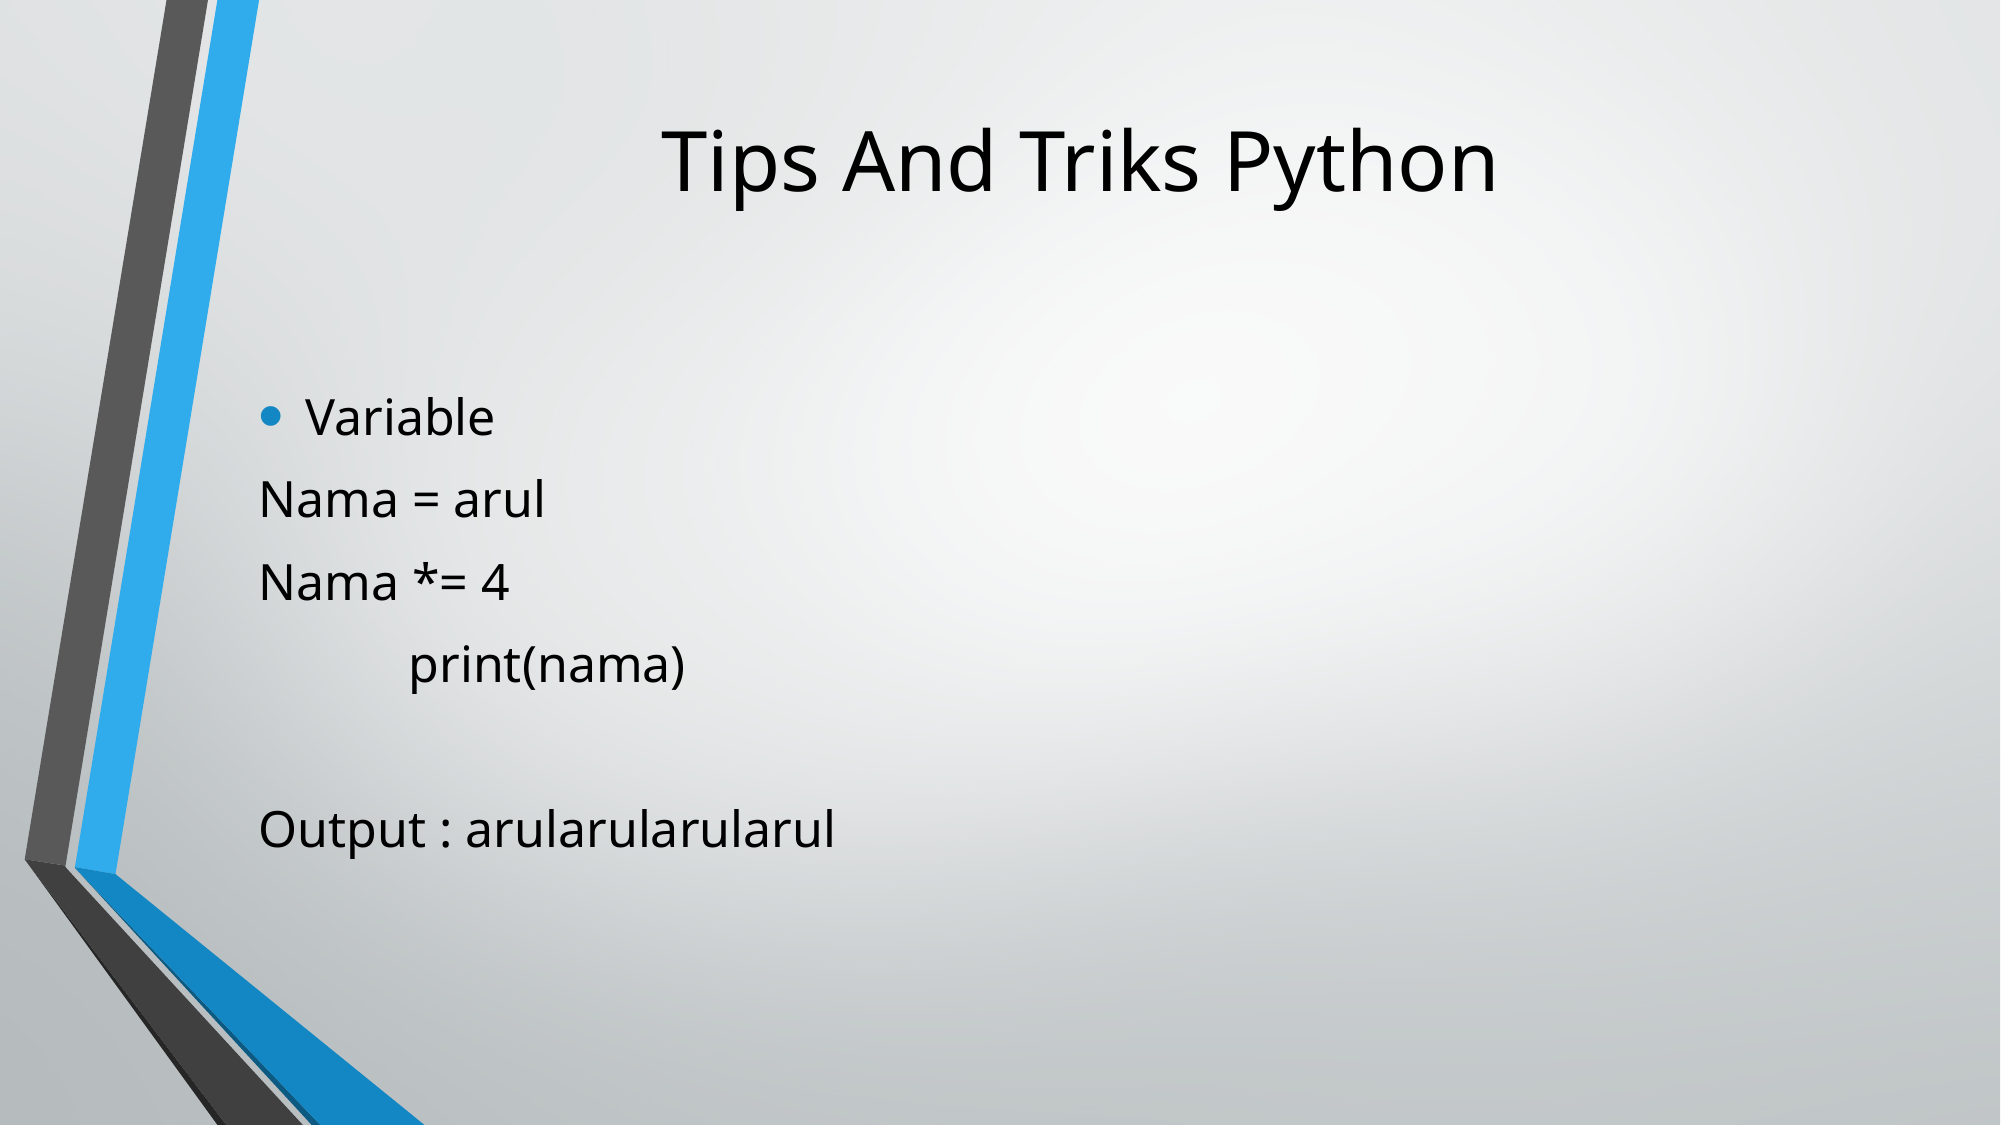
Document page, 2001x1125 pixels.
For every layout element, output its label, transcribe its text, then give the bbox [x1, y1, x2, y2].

list Variable Nama = arul Nama *= 4 print(nama) Output : arularularularul [243, 293, 1887, 950]
title Tips And Triks Python [259, 54, 1903, 262]
